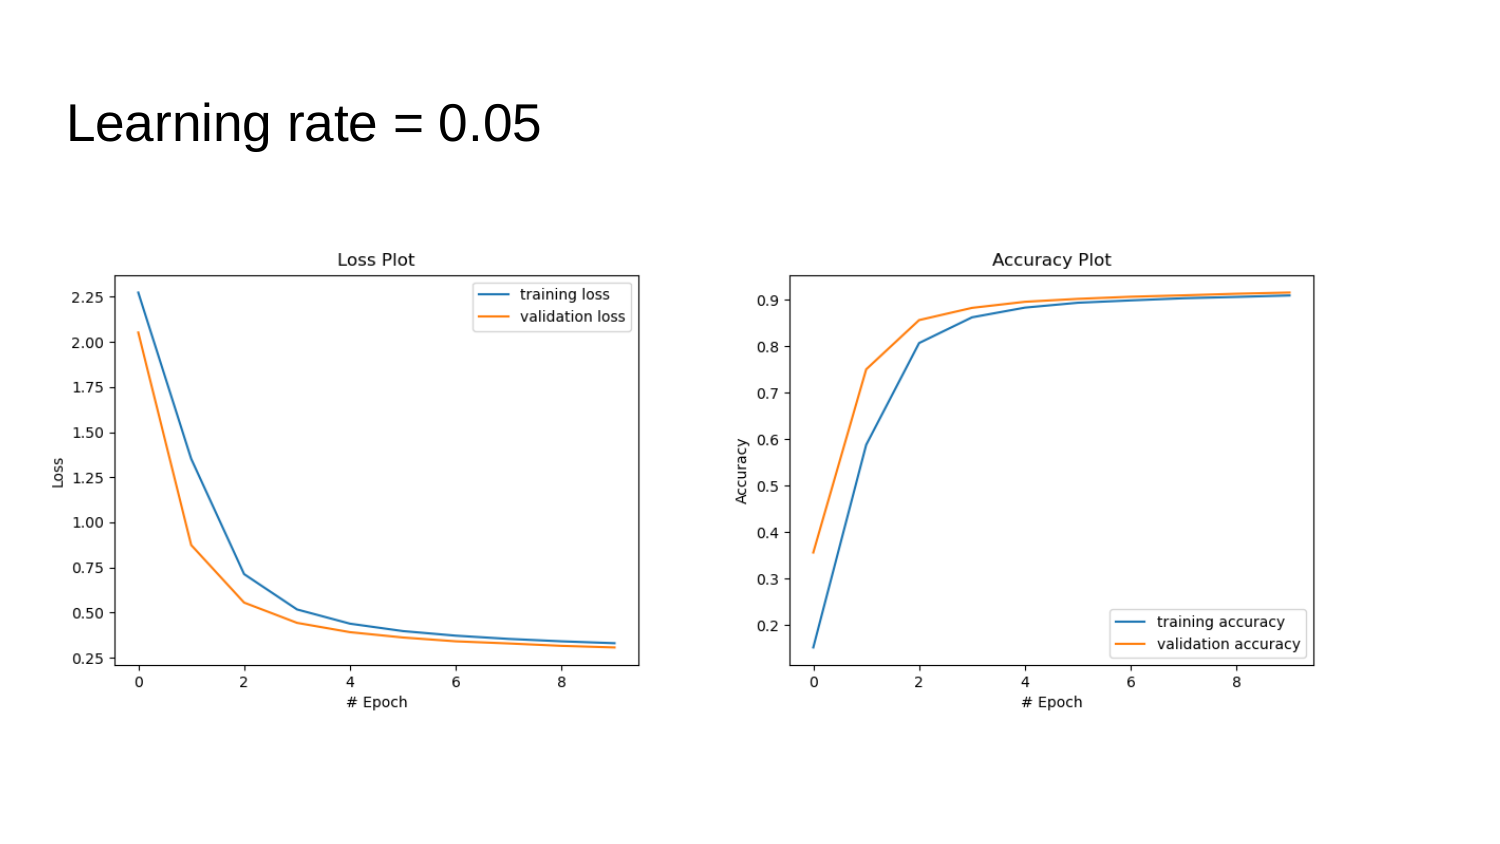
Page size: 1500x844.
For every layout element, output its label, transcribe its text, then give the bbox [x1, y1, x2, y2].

title Learning rate = 0.05 [50, 72, 1450, 168]
picture [30, 214, 1381, 721]
